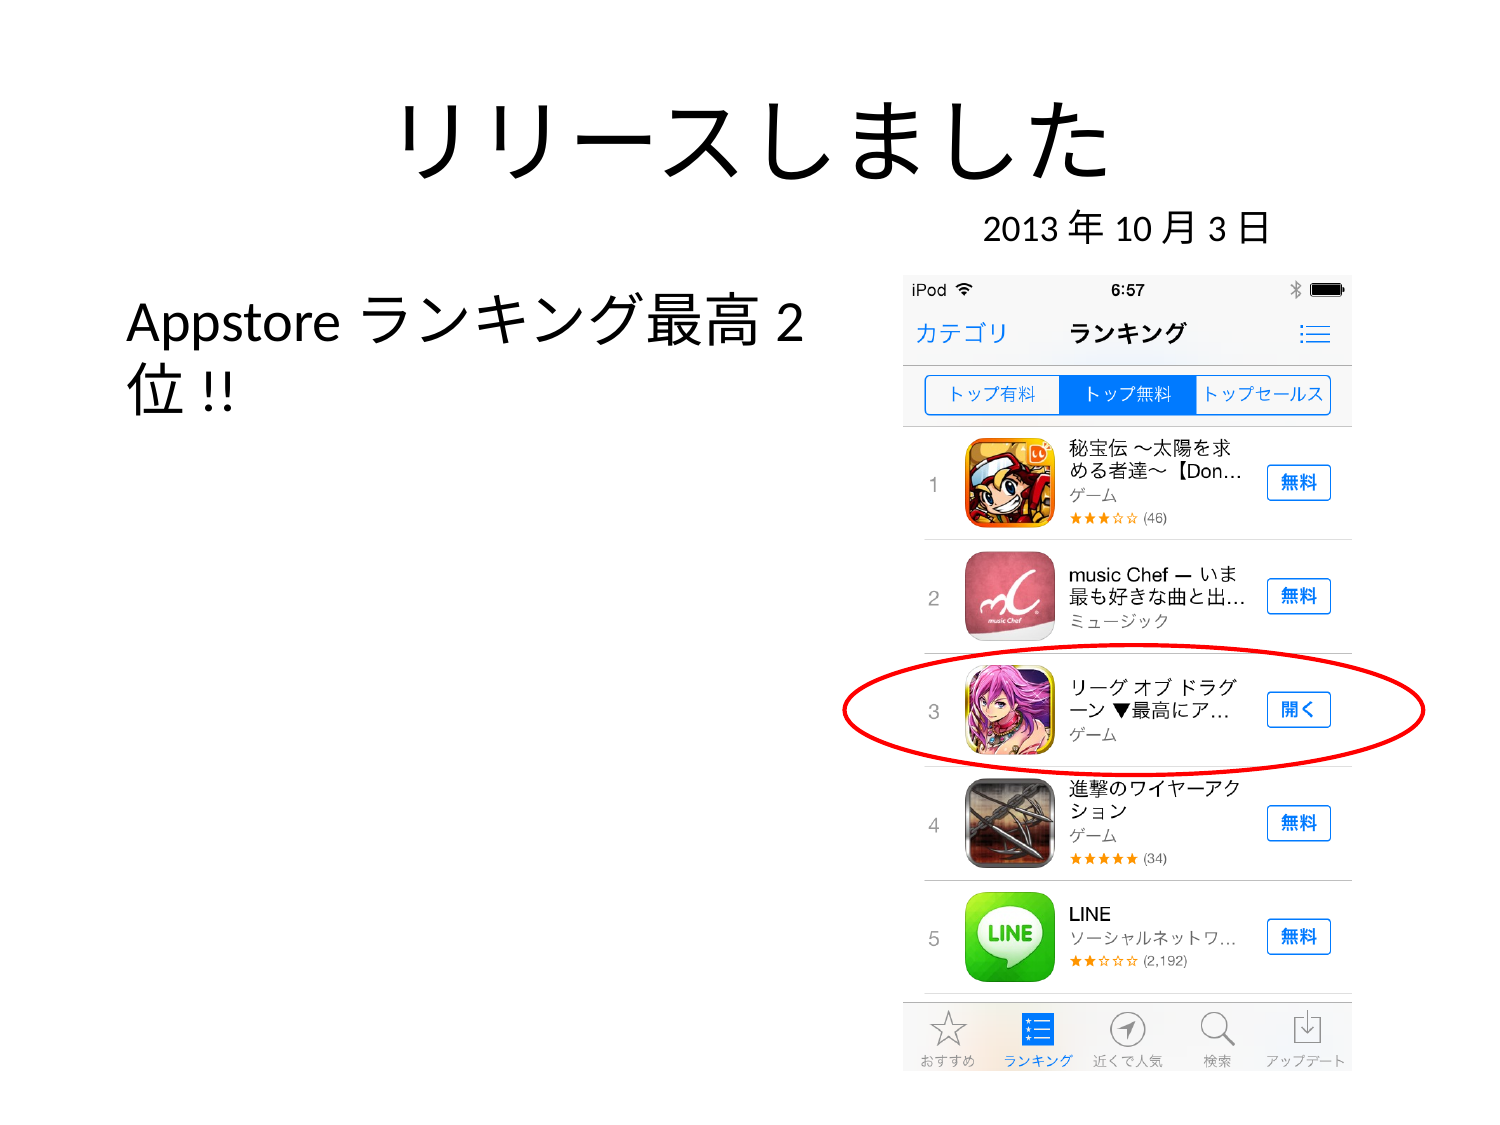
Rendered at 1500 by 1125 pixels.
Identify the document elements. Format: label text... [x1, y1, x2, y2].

title リリースしました [75, 45, 1425, 233]
text_box [842, 670, 898, 750]
text_box [1357, 666, 1426, 754]
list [903, 275, 1352, 1071]
text_box 2013年10月3日 [903, 196, 1353, 256]
text_box Appstoreランキング最高2位!! [112, 275, 880, 431]
